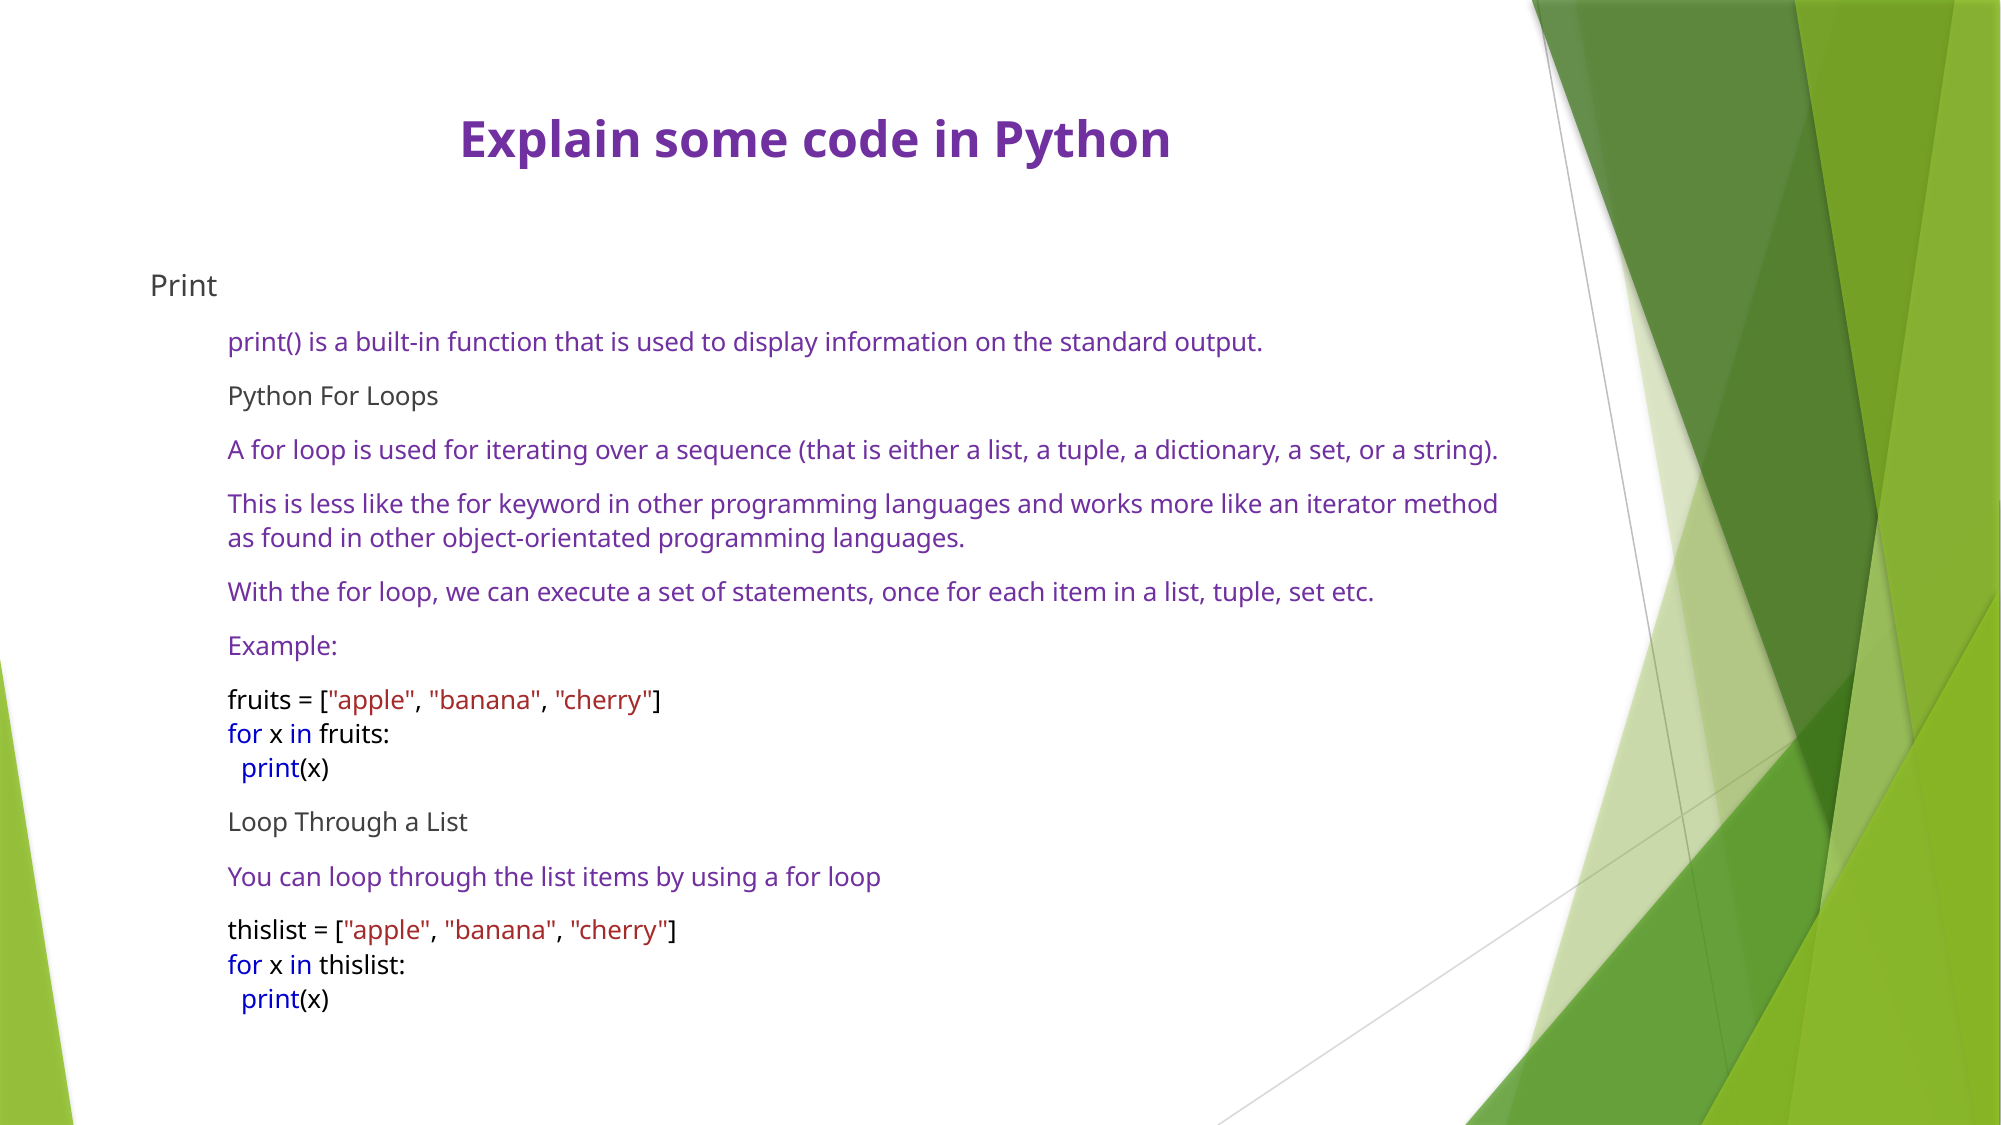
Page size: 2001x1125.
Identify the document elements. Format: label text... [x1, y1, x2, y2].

list Print print() is a built-in function that is used to display information on the standard output. Python For Loops A for loop is used for iterating over a sequence (that is either a list, a tuple, a dictionary, a set, or a string). This is less like the for keyword in other programming languages and works more like an iterator method as found in other object-orientated programming languages. With the for loop, we can execute a set of statements, once for each item in a list, tuple, set etc. Example: fruits = ["apple", "banana", "cherry"] for x in fruits: print(x) Loop Through a List You can loop through the list items by using a for loop thislist = ["apple", "banana", "cherry"] for x in thislist: print(x) [134, 255, 1546, 1025]
title Explain some code in Python [111, 99, 1522, 317]
